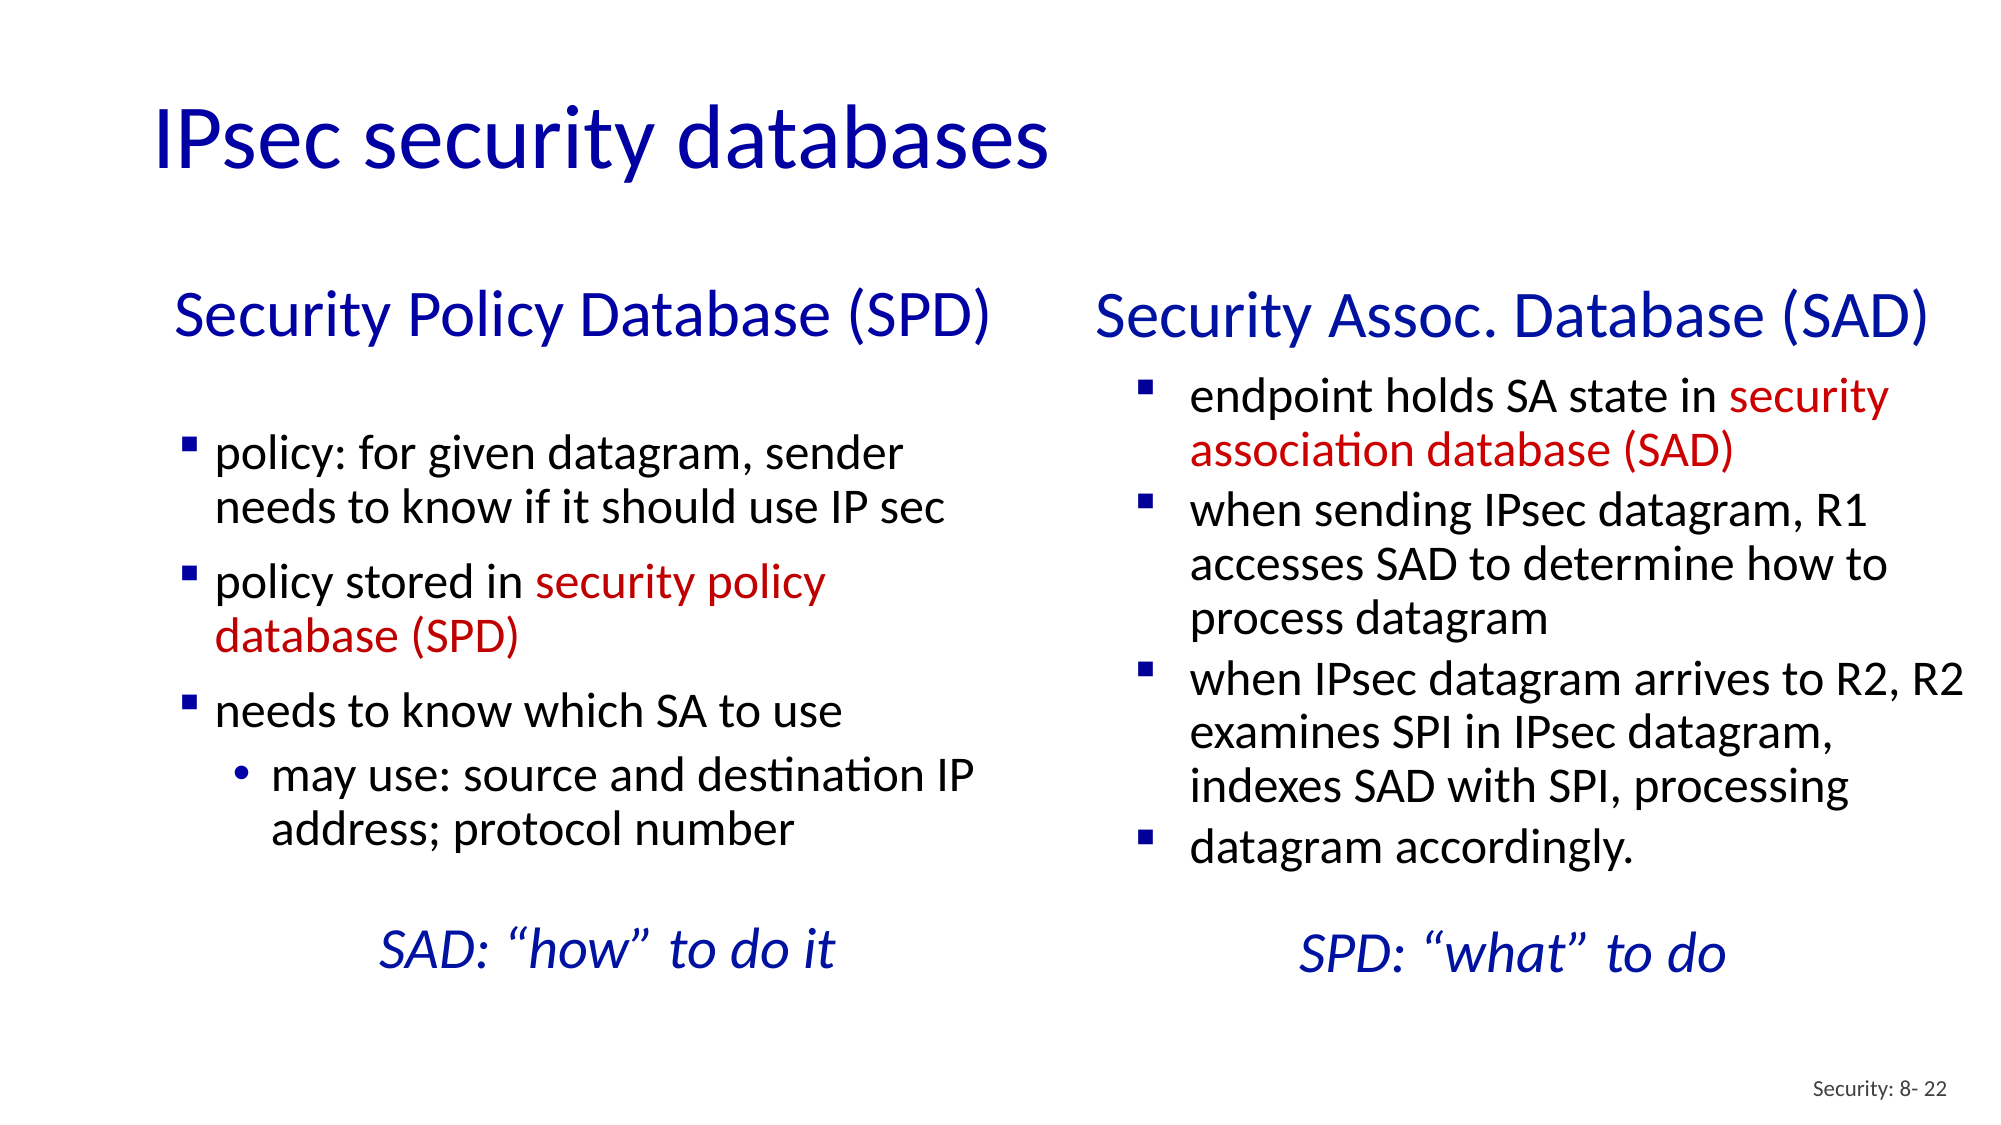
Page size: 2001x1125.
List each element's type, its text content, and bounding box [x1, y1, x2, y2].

text_box IPsec security databases [137, 65, 1863, 213]
text_box SPD: “what” to do [1284, 906, 1743, 992]
title Security Policy Database (SPD) [159, 241, 1181, 389]
text_box SAD: “how” to do it [364, 903, 866, 988]
text_box endpoint holds SA state in security association database (SAD) when sending IPsec datagram, R1 accesses SAD to determine how to process datagram when IPsec datagram arrives to R2, R2 examines SPI in IPsec datagram, indexes SAD with SPI, processing datagram accordingly. [1119, 362, 2000, 842]
slide_number Security: 8- 22 [1512, 1056, 1963, 1117]
text_box Security Assoc. Database (SAD) [1080, 262, 1966, 403]
text_box policy: for given datagram, sender needs to know if it should use IP sec policy stored in security policy database (SPD) needs to know which SA to use may use: source and destination IP address; protocol number [141, 418, 1000, 870]
